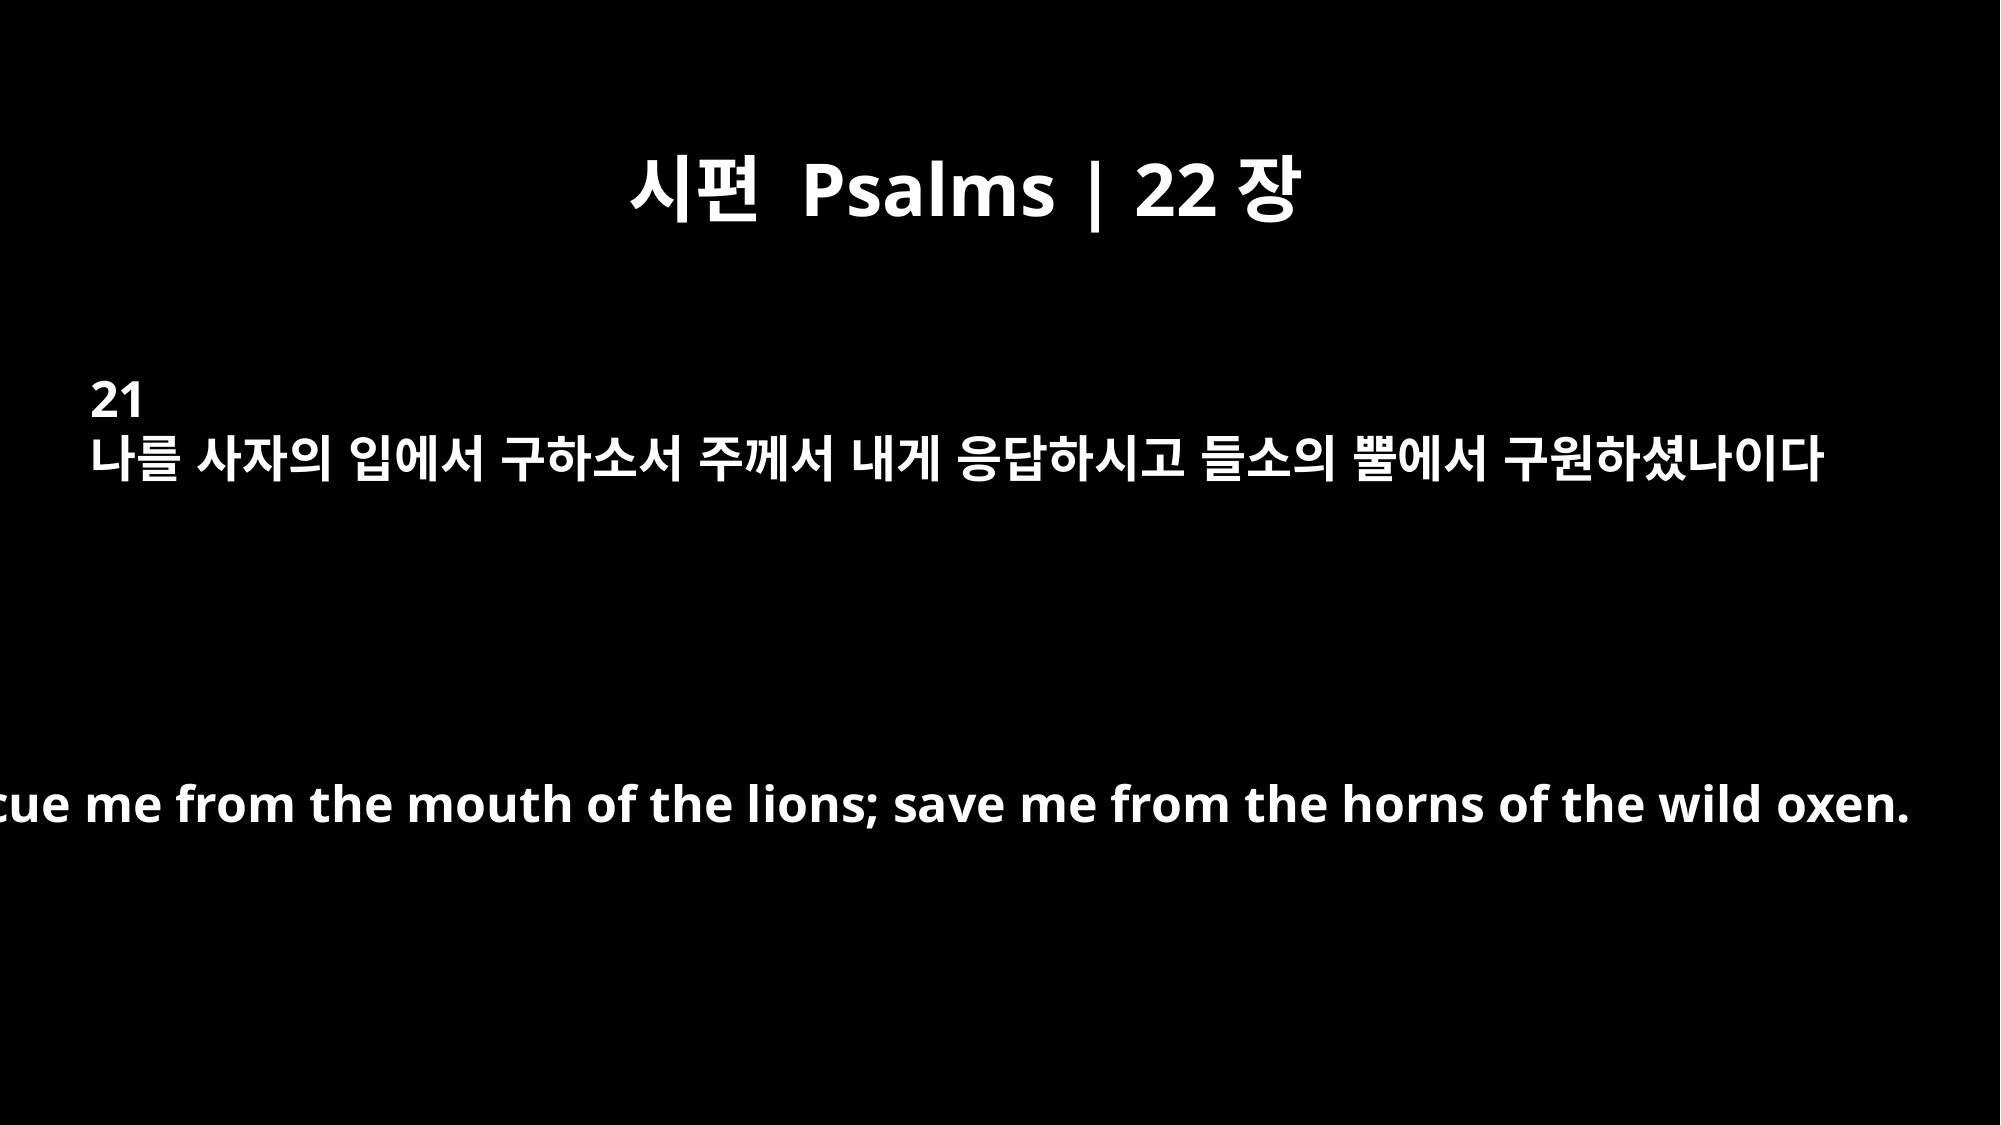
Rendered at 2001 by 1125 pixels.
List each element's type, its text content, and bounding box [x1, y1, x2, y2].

text_box 시편 Psalms | 22장 [613, 136, 1319, 239]
text_box Rescue me from the mouth of the lions; save me from the horns of the wild oxen. [0, 764, 1927, 840]
text_box 21 나를 사자의 입에서 구하소서 주께서 내게 응답하시고 들소의 뿔에서 구원하셨나이다 [75, 359, 1842, 495]
